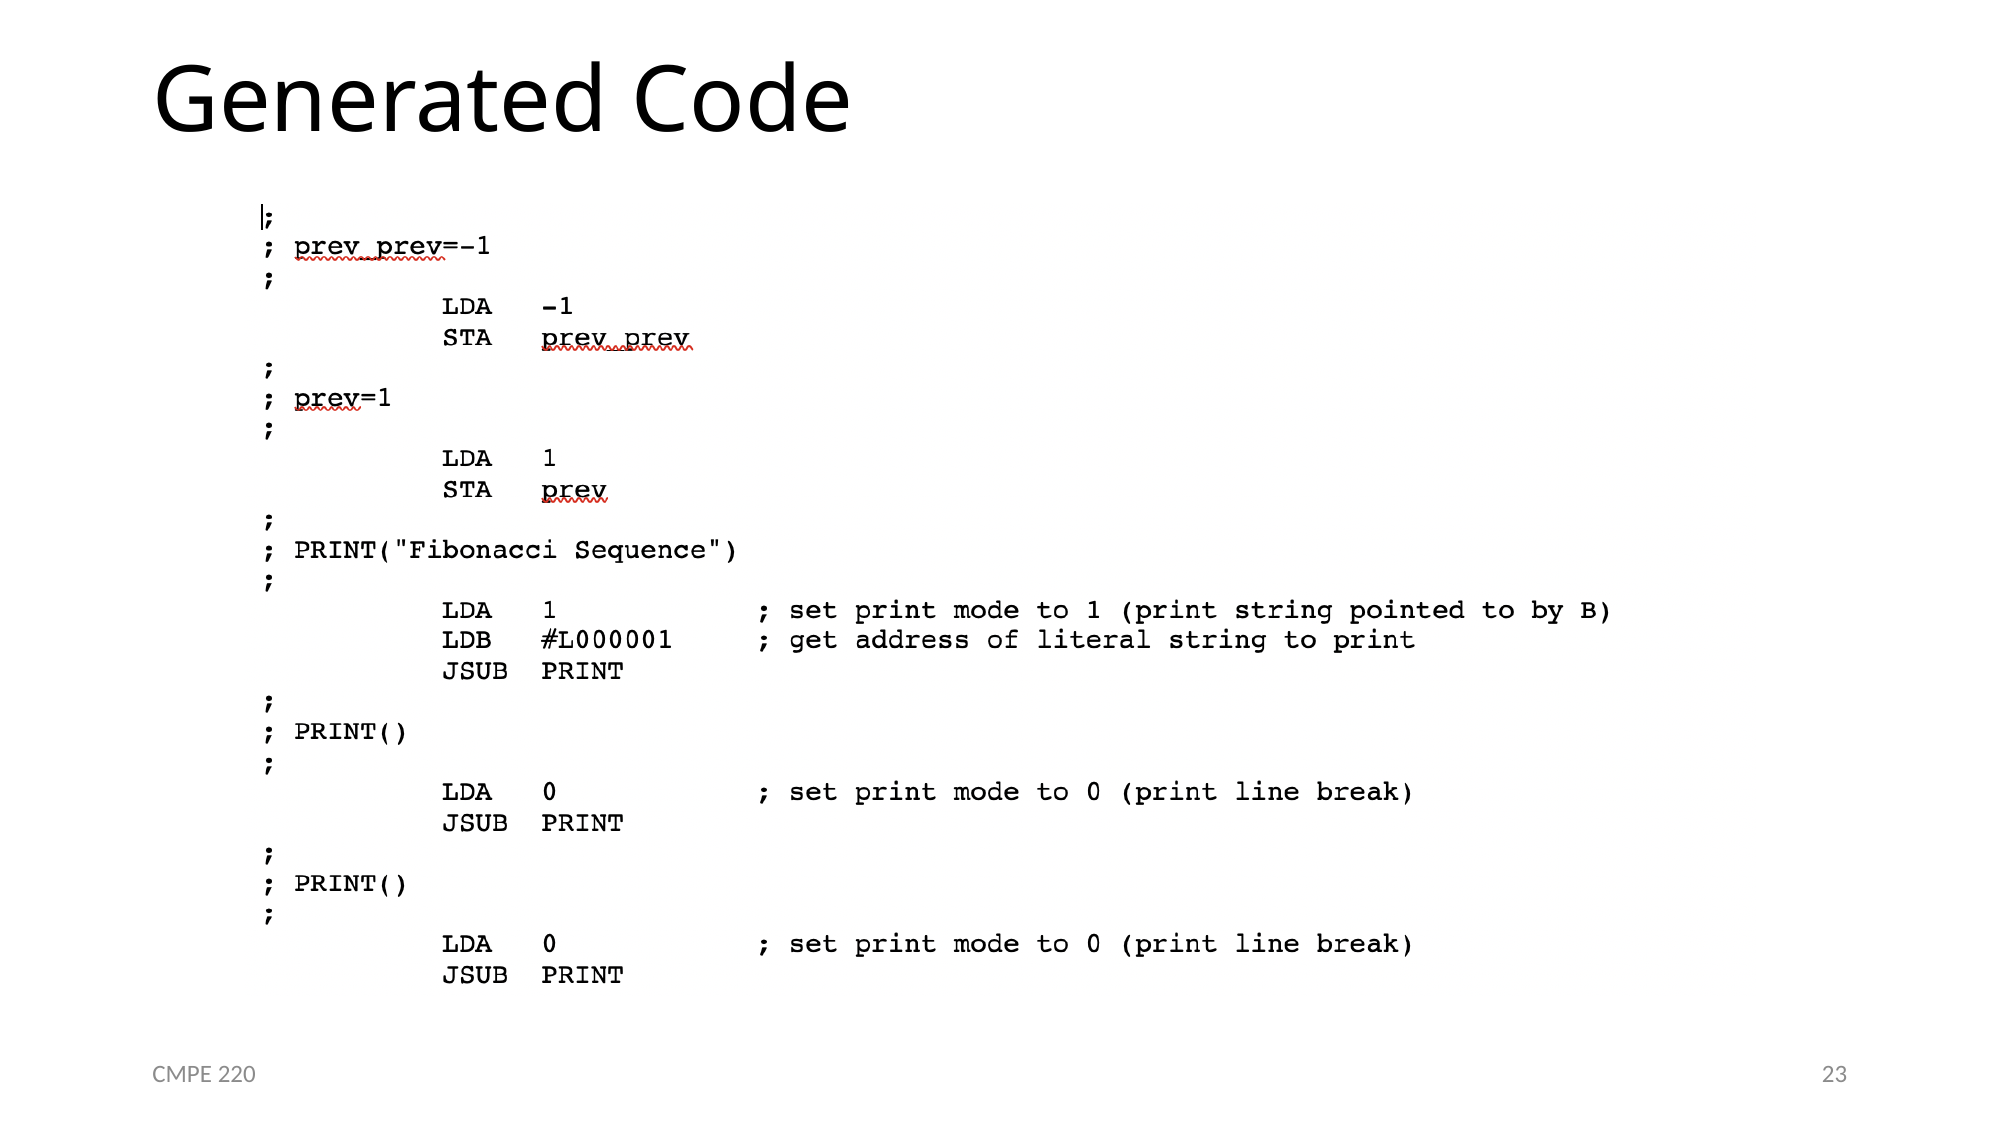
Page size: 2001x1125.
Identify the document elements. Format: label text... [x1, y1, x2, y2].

slide_number CMPE 220 [137, 1042, 588, 1103]
slide_number 23 [1412, 1042, 1863, 1103]
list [244, 203, 1756, 996]
title Generated Code [137, 0, 1863, 204]
